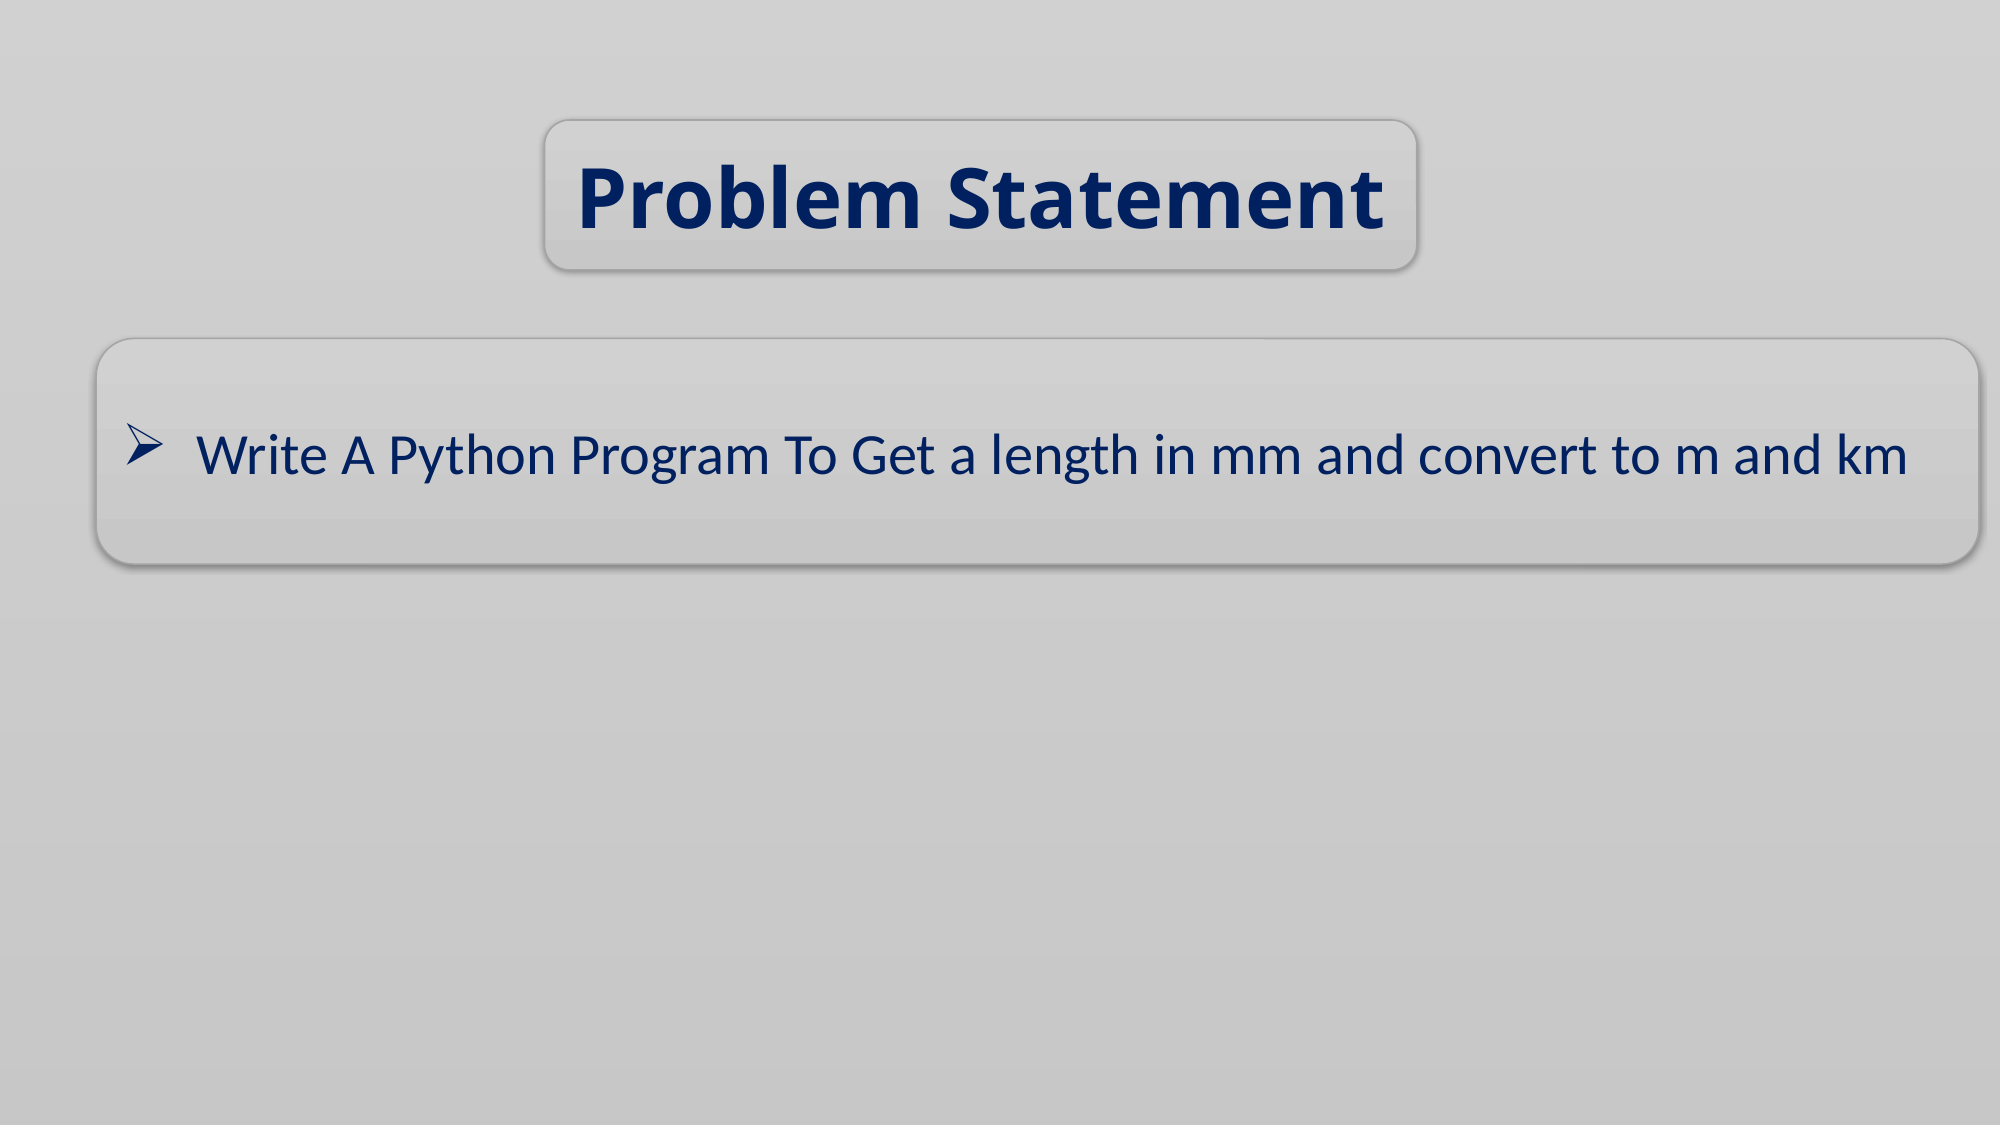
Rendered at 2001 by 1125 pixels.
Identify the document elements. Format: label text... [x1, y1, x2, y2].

text_box Problem Statement [543, 119, 1418, 271]
text_box Write A Python Program To Get a length in mm and convert to m and km [95, 337, 1980, 565]
